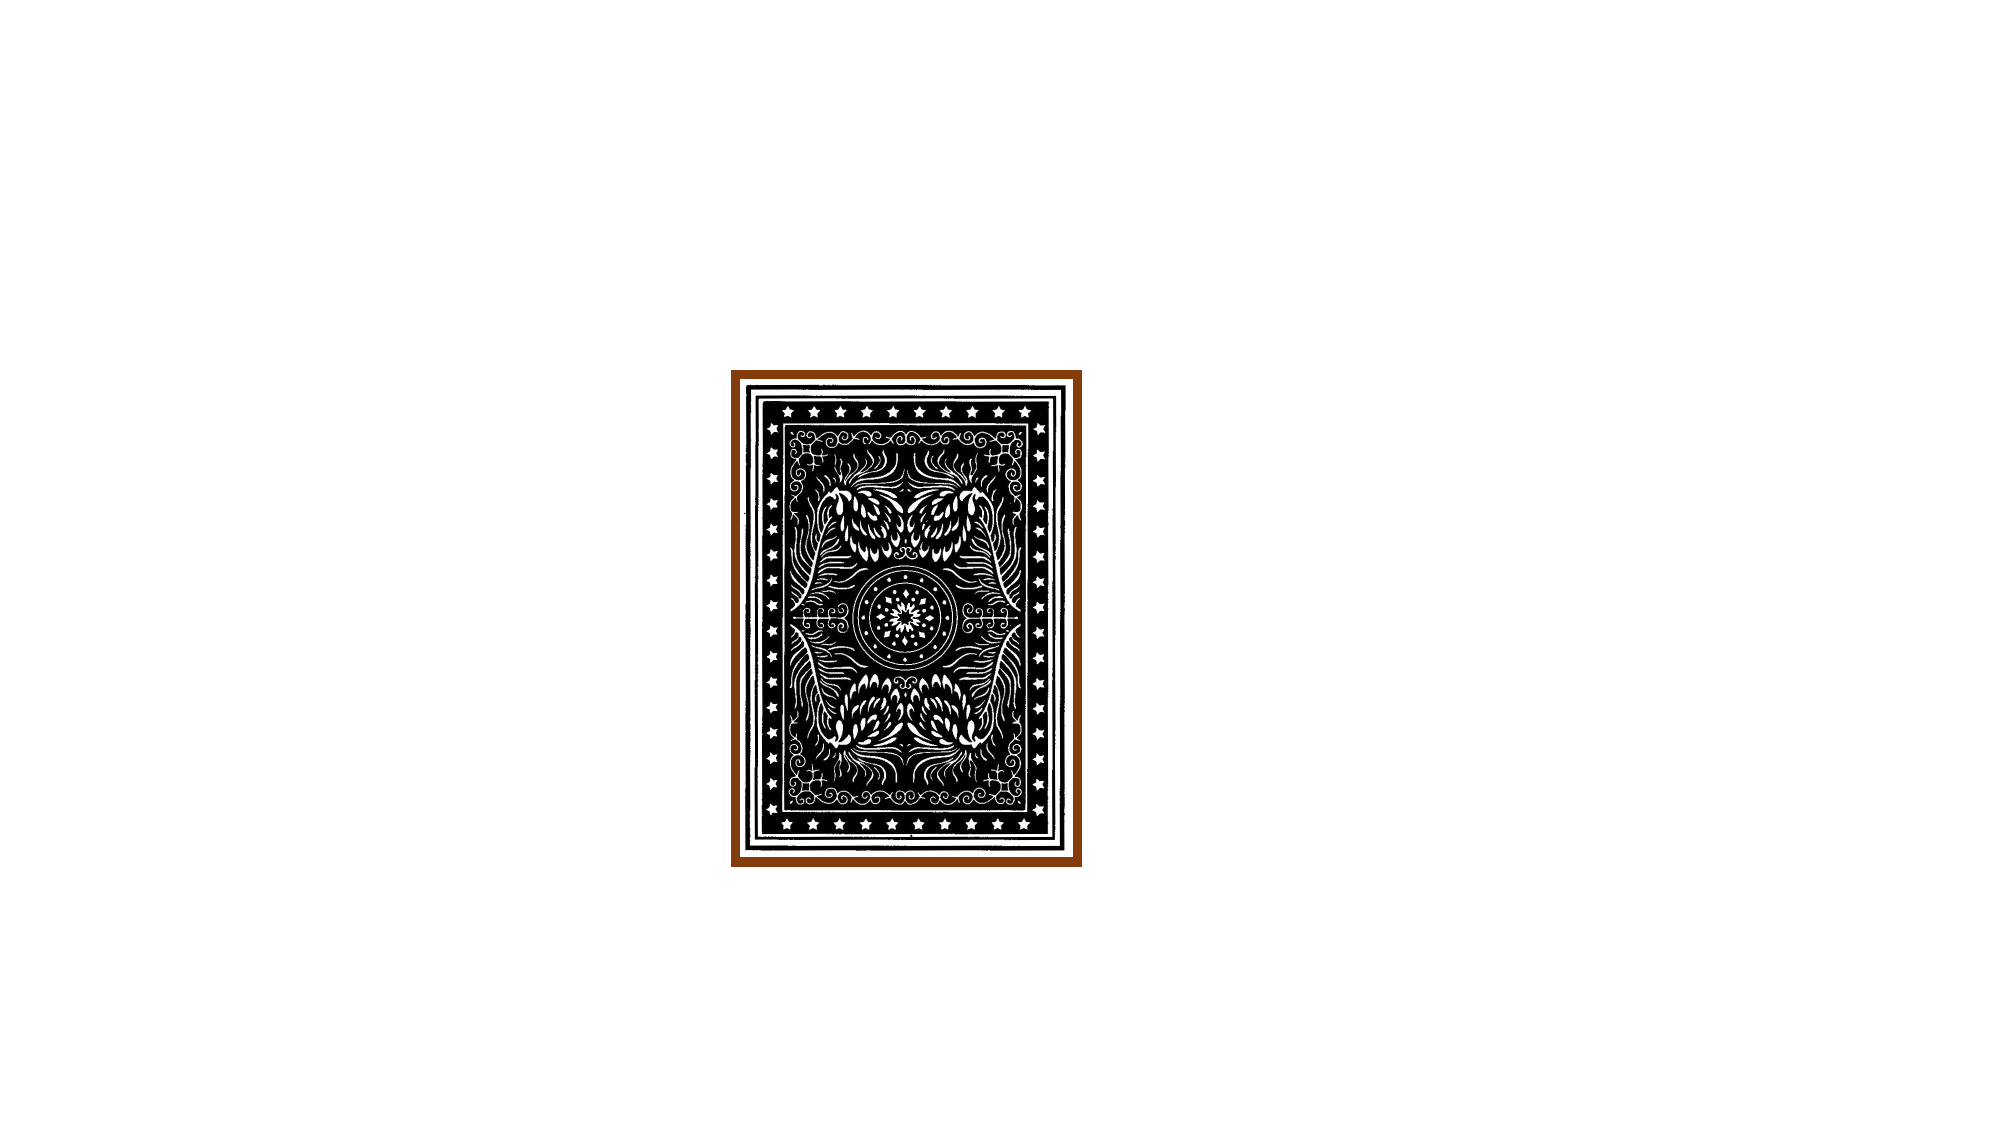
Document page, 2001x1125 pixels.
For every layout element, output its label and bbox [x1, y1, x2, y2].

list [735, 374, 1078, 862]
